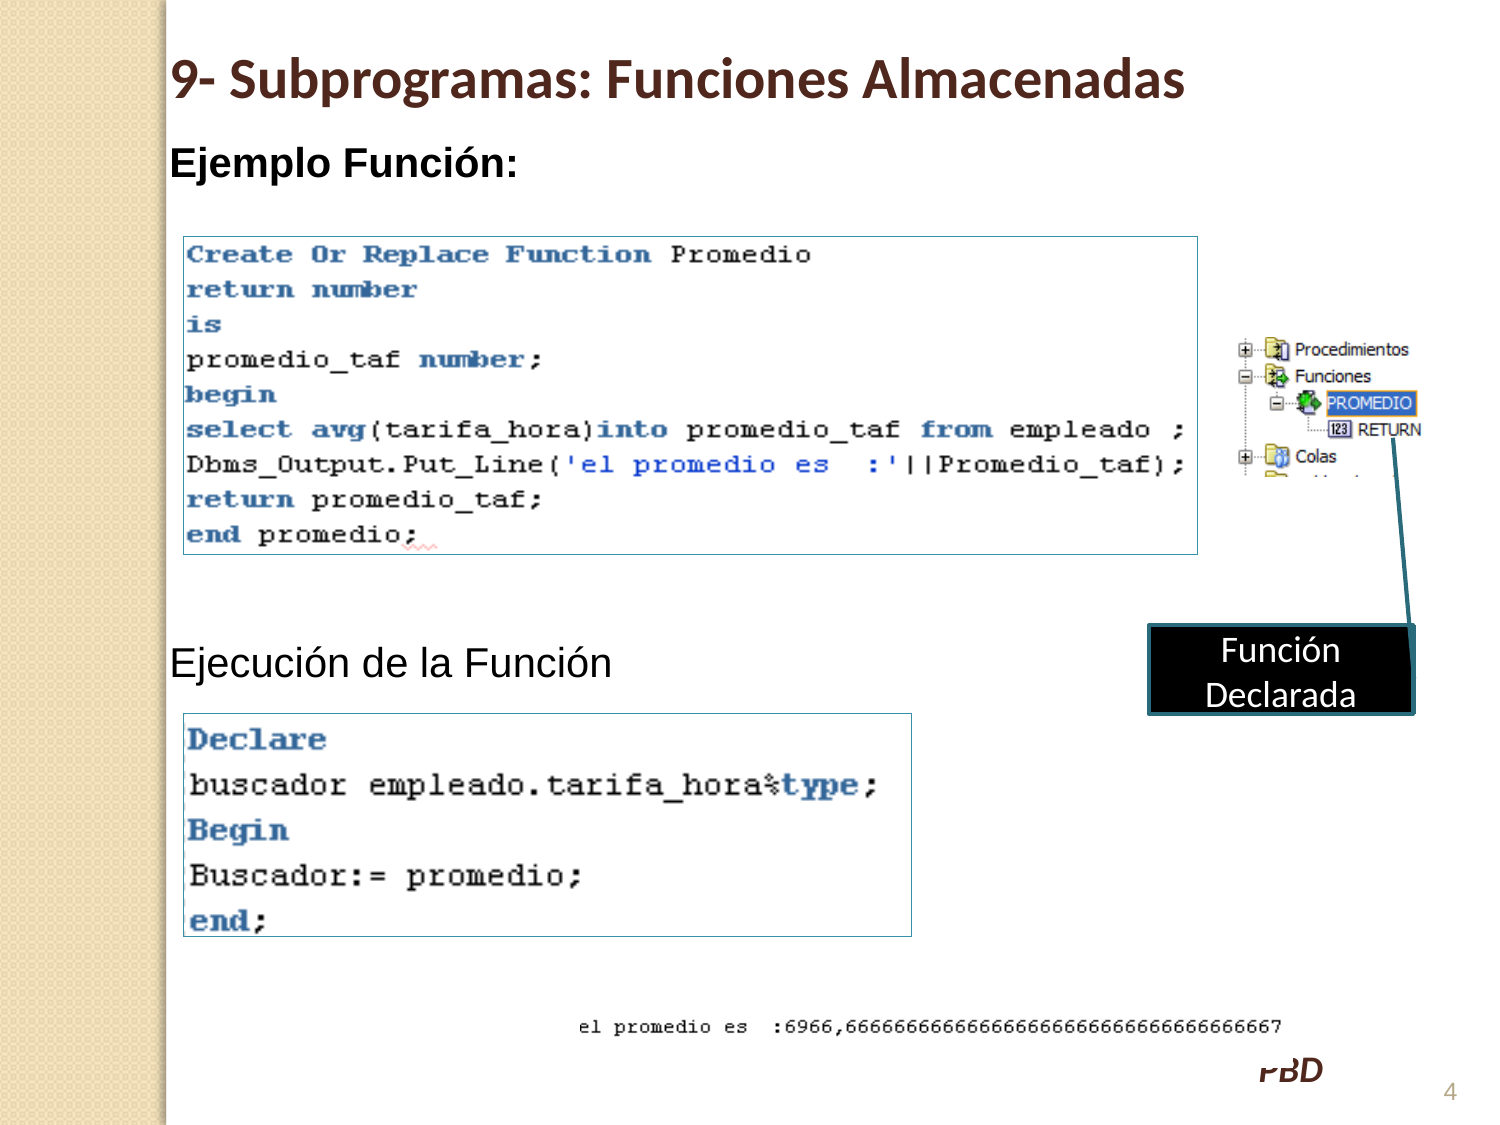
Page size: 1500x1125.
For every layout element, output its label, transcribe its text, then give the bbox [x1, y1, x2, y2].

text_box PBD [1243, 1038, 1384, 1098]
text_box 9- Subprogramas: Funciones Almacenadas [154, 32, 1427, 131]
text_box Ejemplo Función: Ejecución de la Función [154, 128, 1456, 819]
picture [580, 987, 1293, 1068]
slide_number 4 [1413, 1034, 1488, 1113]
picture [182, 236, 1198, 555]
text_box Función Declarada [1147, 489, 1417, 716]
picture [1234, 337, 1446, 478]
picture [182, 713, 913, 937]
